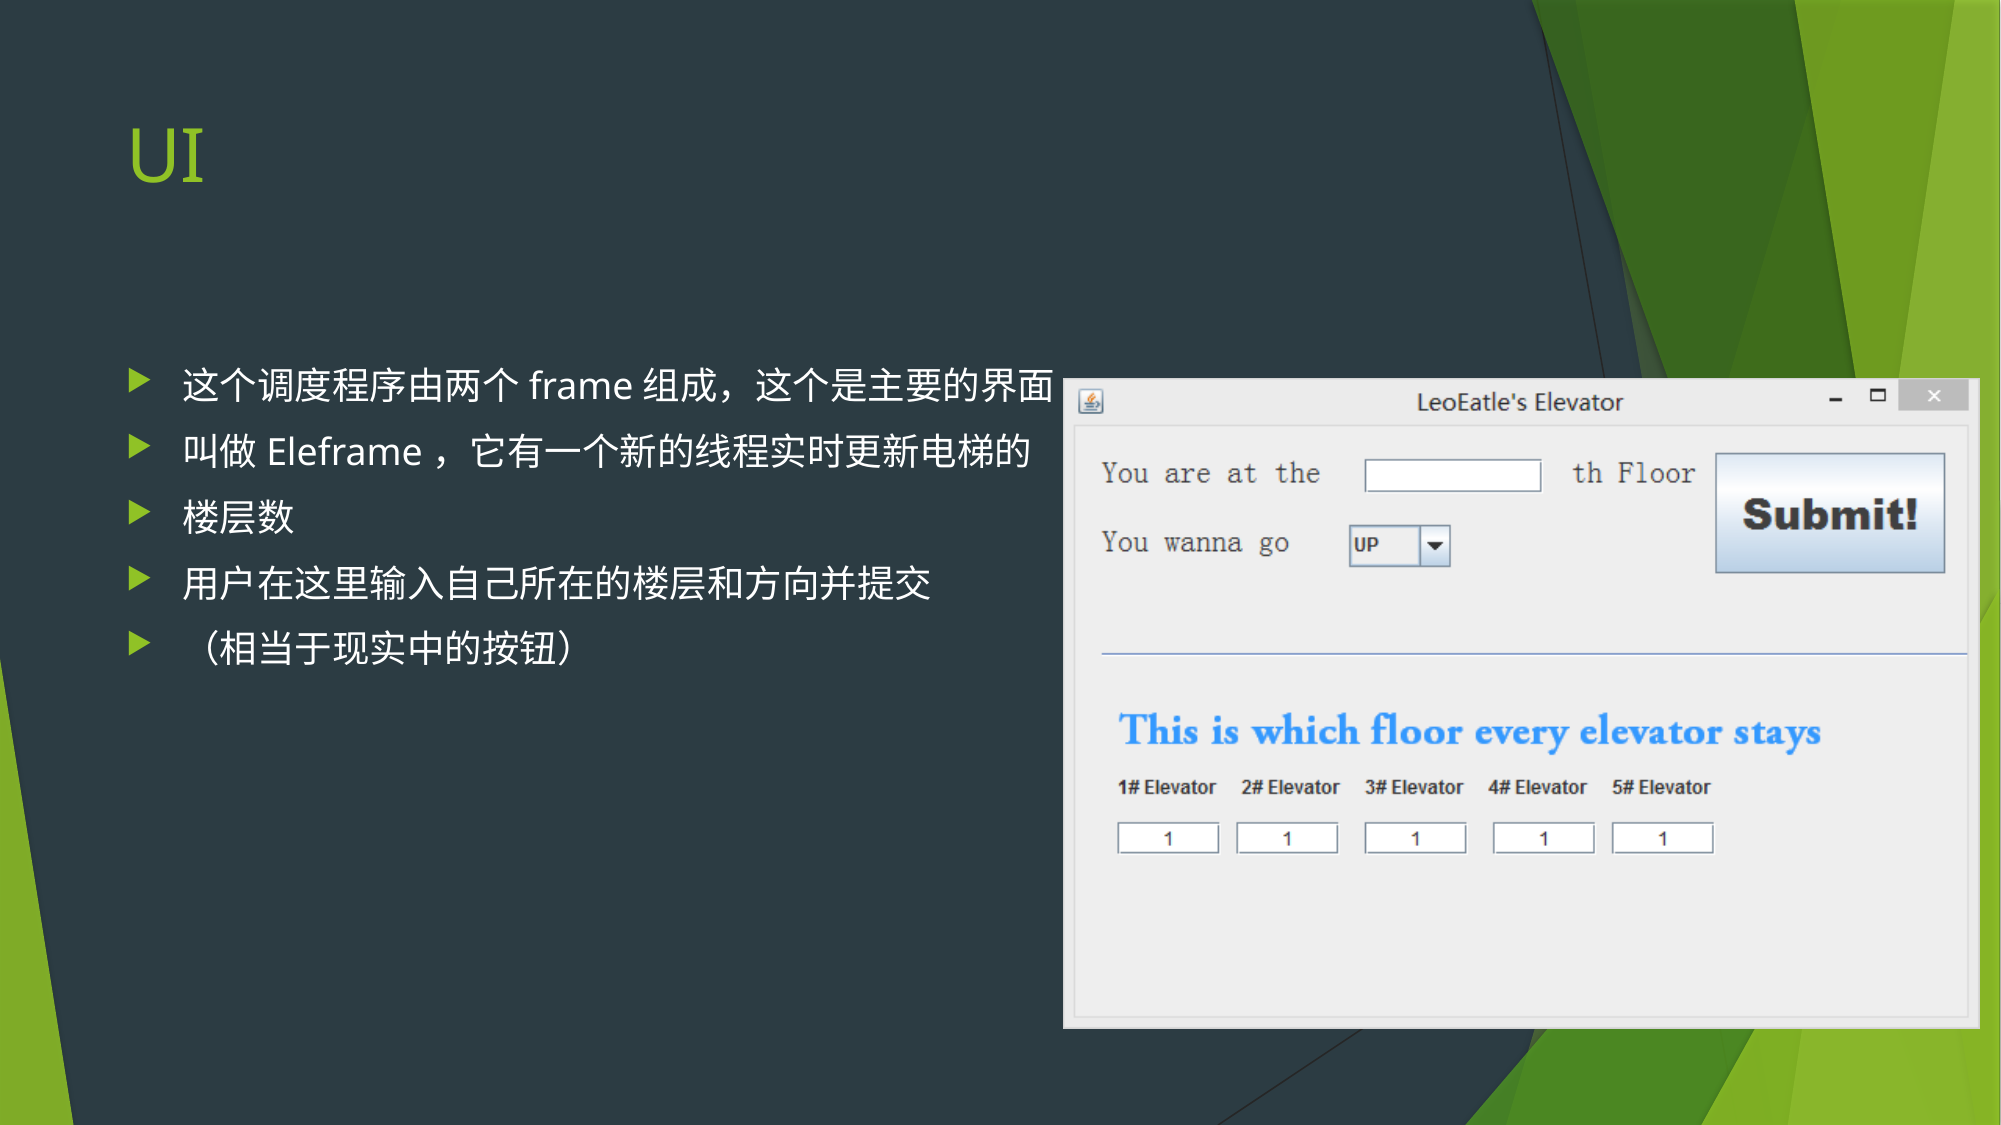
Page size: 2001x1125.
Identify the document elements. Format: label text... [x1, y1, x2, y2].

title UI [111, 99, 1522, 317]
list 这个调度程序由两个frame组成，这个是主要的界面 叫做Eleframe，它有一个新的线程实时更新电梯的 楼层数 用户在这里输入自己所在的楼层和方向并提交 （相当于现实中的按钮） [111, 354, 1522, 992]
picture [1062, 378, 1980, 1030]
